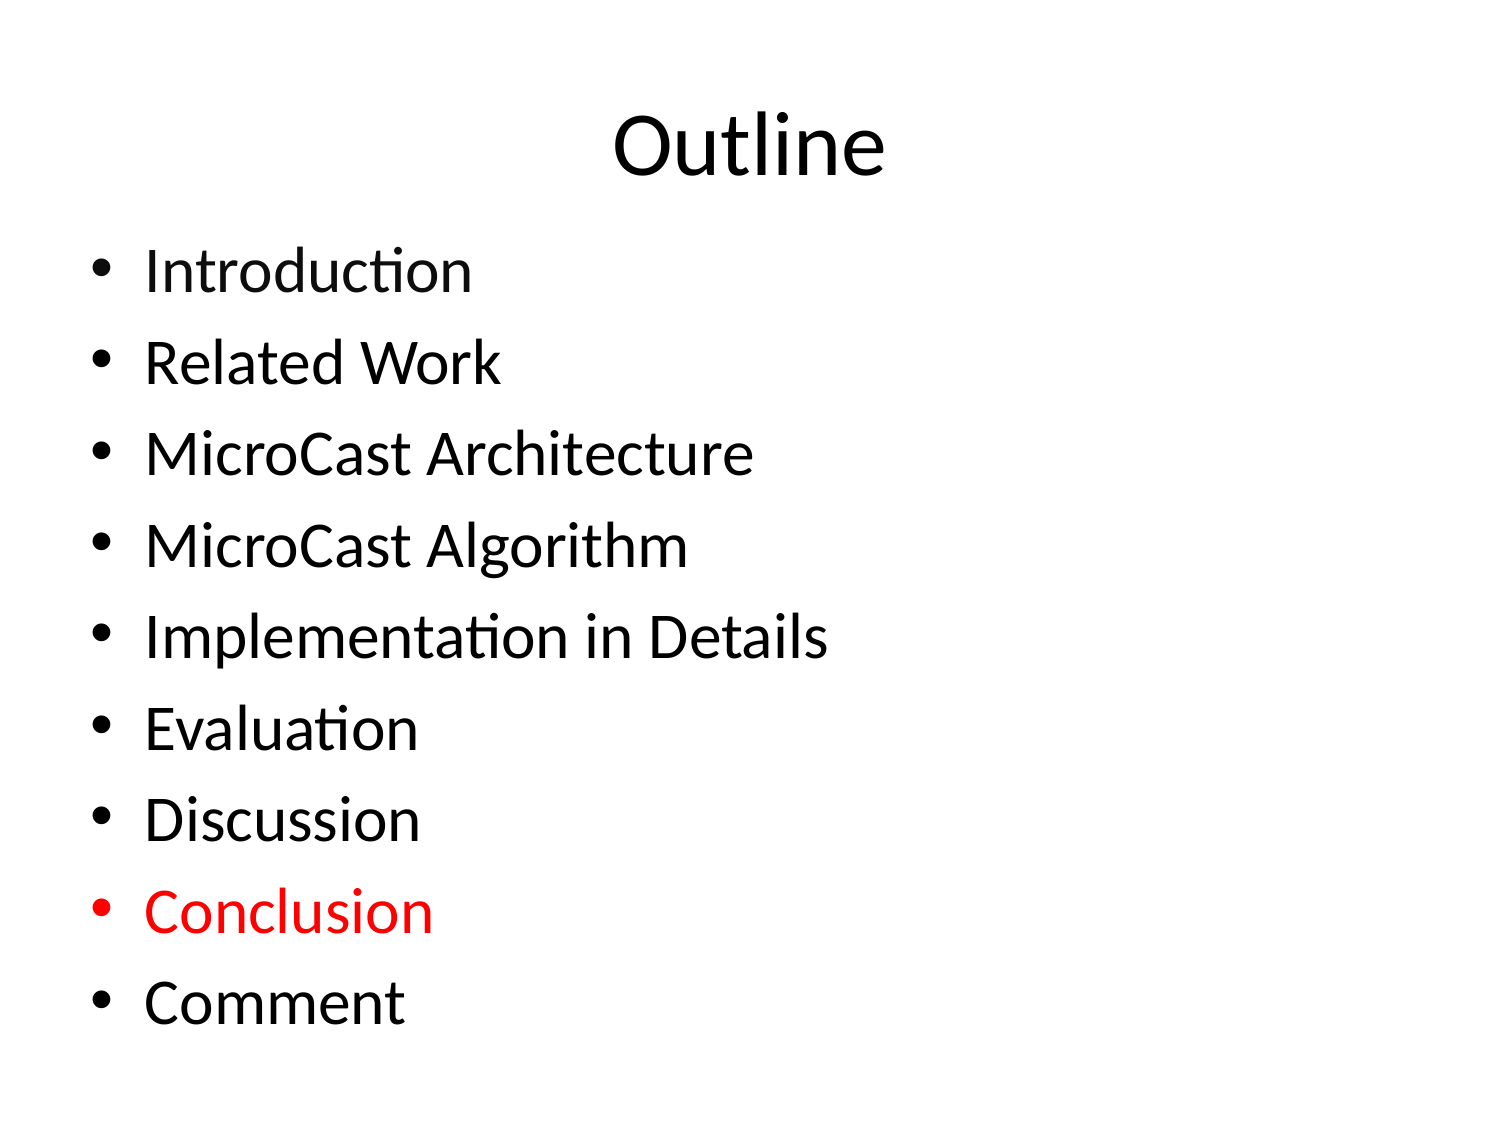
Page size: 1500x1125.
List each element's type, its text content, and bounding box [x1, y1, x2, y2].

list Introduction Related Work MicroCast Architecture MicroCast Algorithm Implementation in Details Evaluation Discussion Conclusion Comment [75, 219, 1425, 1047]
title Outline [75, 45, 1425, 219]
